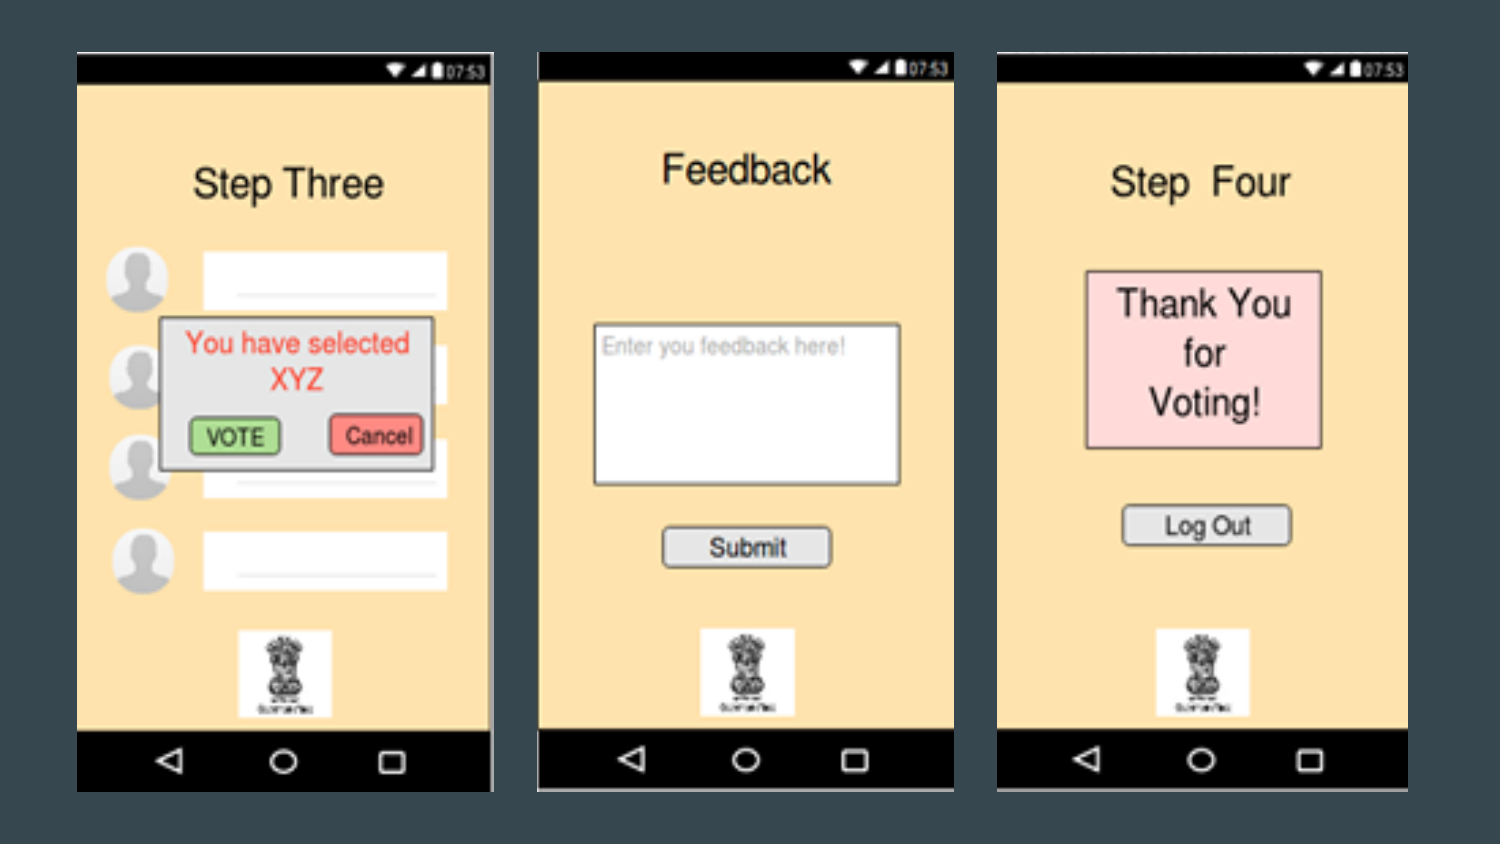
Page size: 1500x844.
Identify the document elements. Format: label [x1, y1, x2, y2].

picture [996, 51, 1409, 792]
picture [536, 51, 954, 792]
picture [77, 51, 494, 792]
